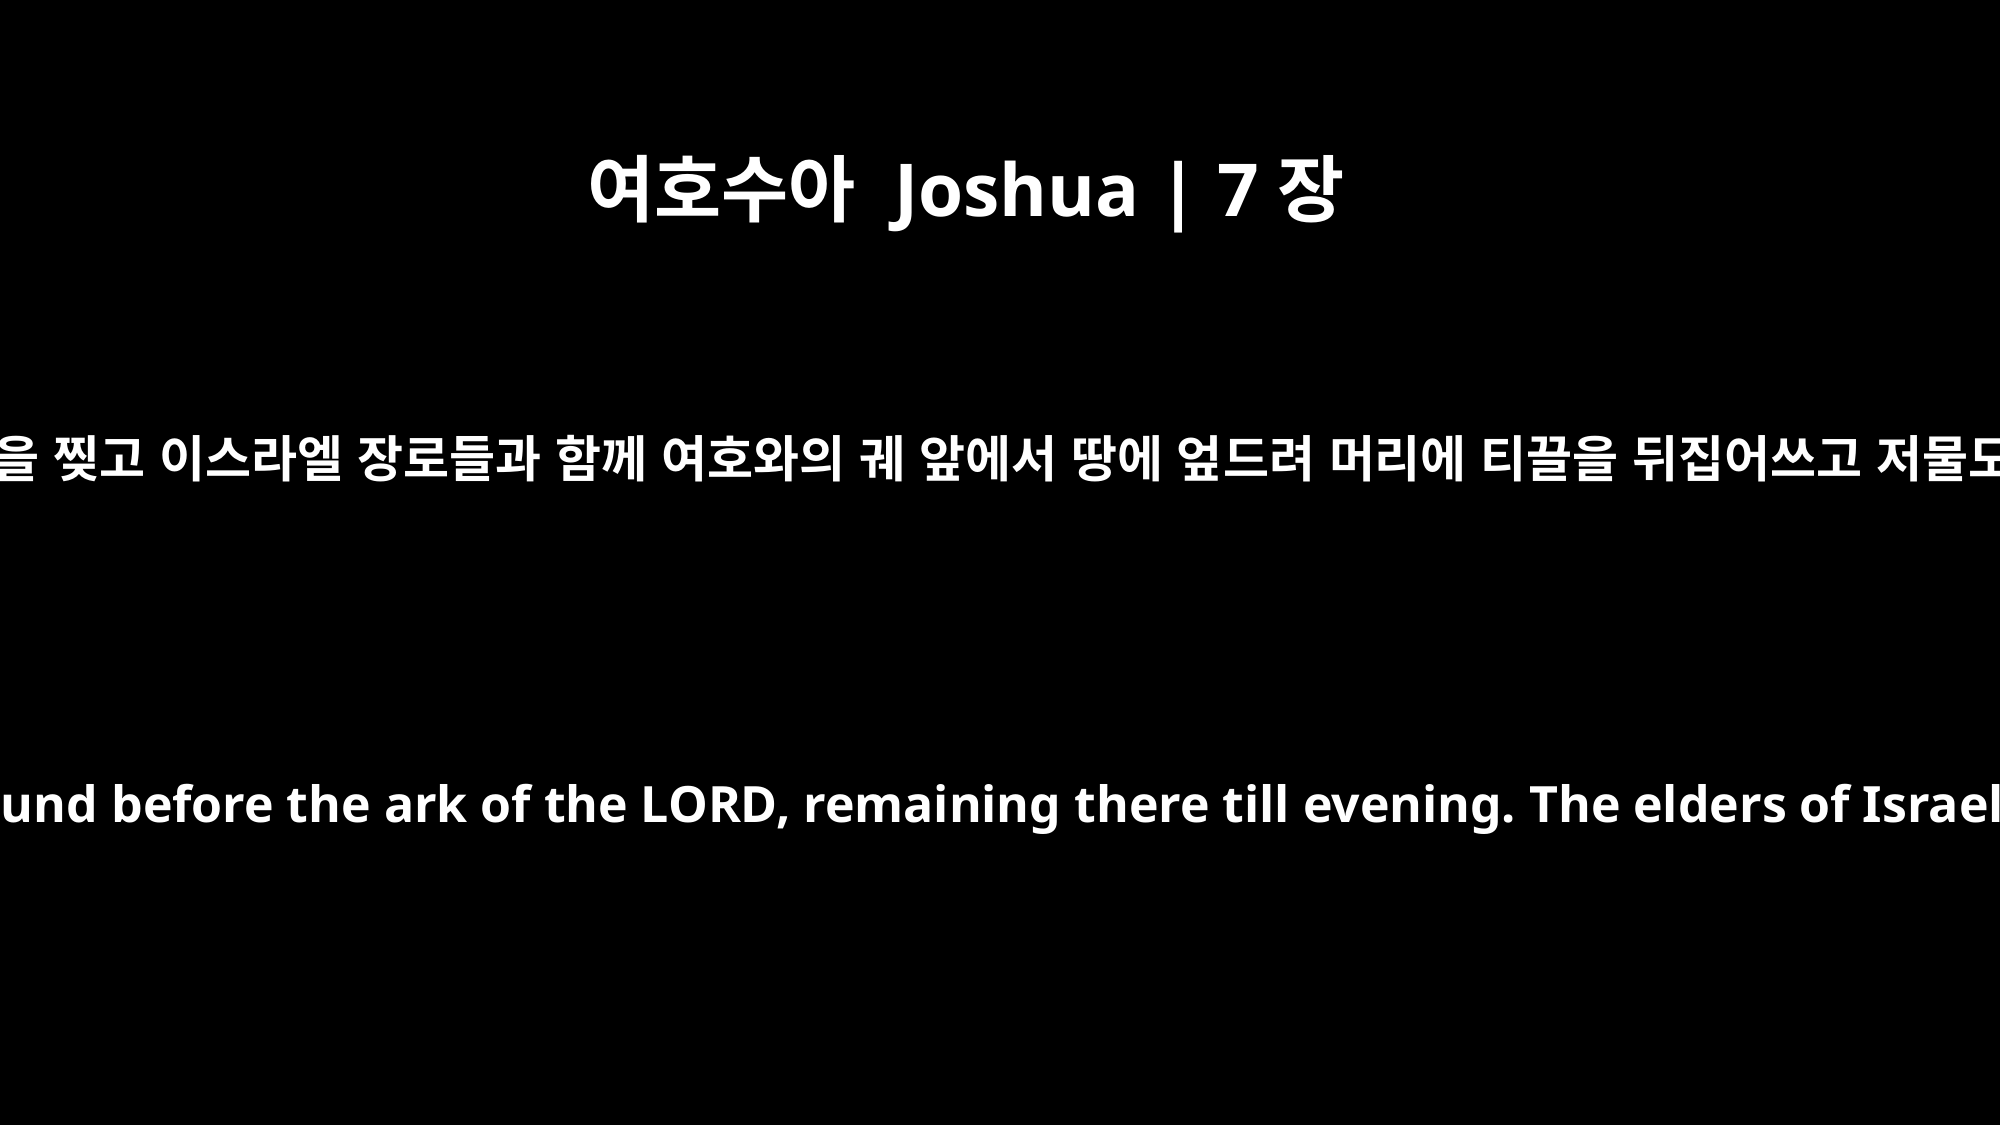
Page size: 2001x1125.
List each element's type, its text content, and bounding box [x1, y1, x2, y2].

text_box Then Joshua tore his clothes and fell facedown to the ground before the ark of the LORD, remaining there till evening. The elders of Israel did the same, and sprinkled dust on their heads. [0, 764, 2000, 840]
text_box 여호수아 Joshua | 7장 [572, 136, 1360, 239]
text_box 6 여호수아가 옷을 찢고 이스라엘 장로들과 함께 여호와의 궤 앞에서 땅에 엎드려 머리에 티끌을 뒤집어쓰고 저물도록 있다가 [0, 359, 2000, 495]
